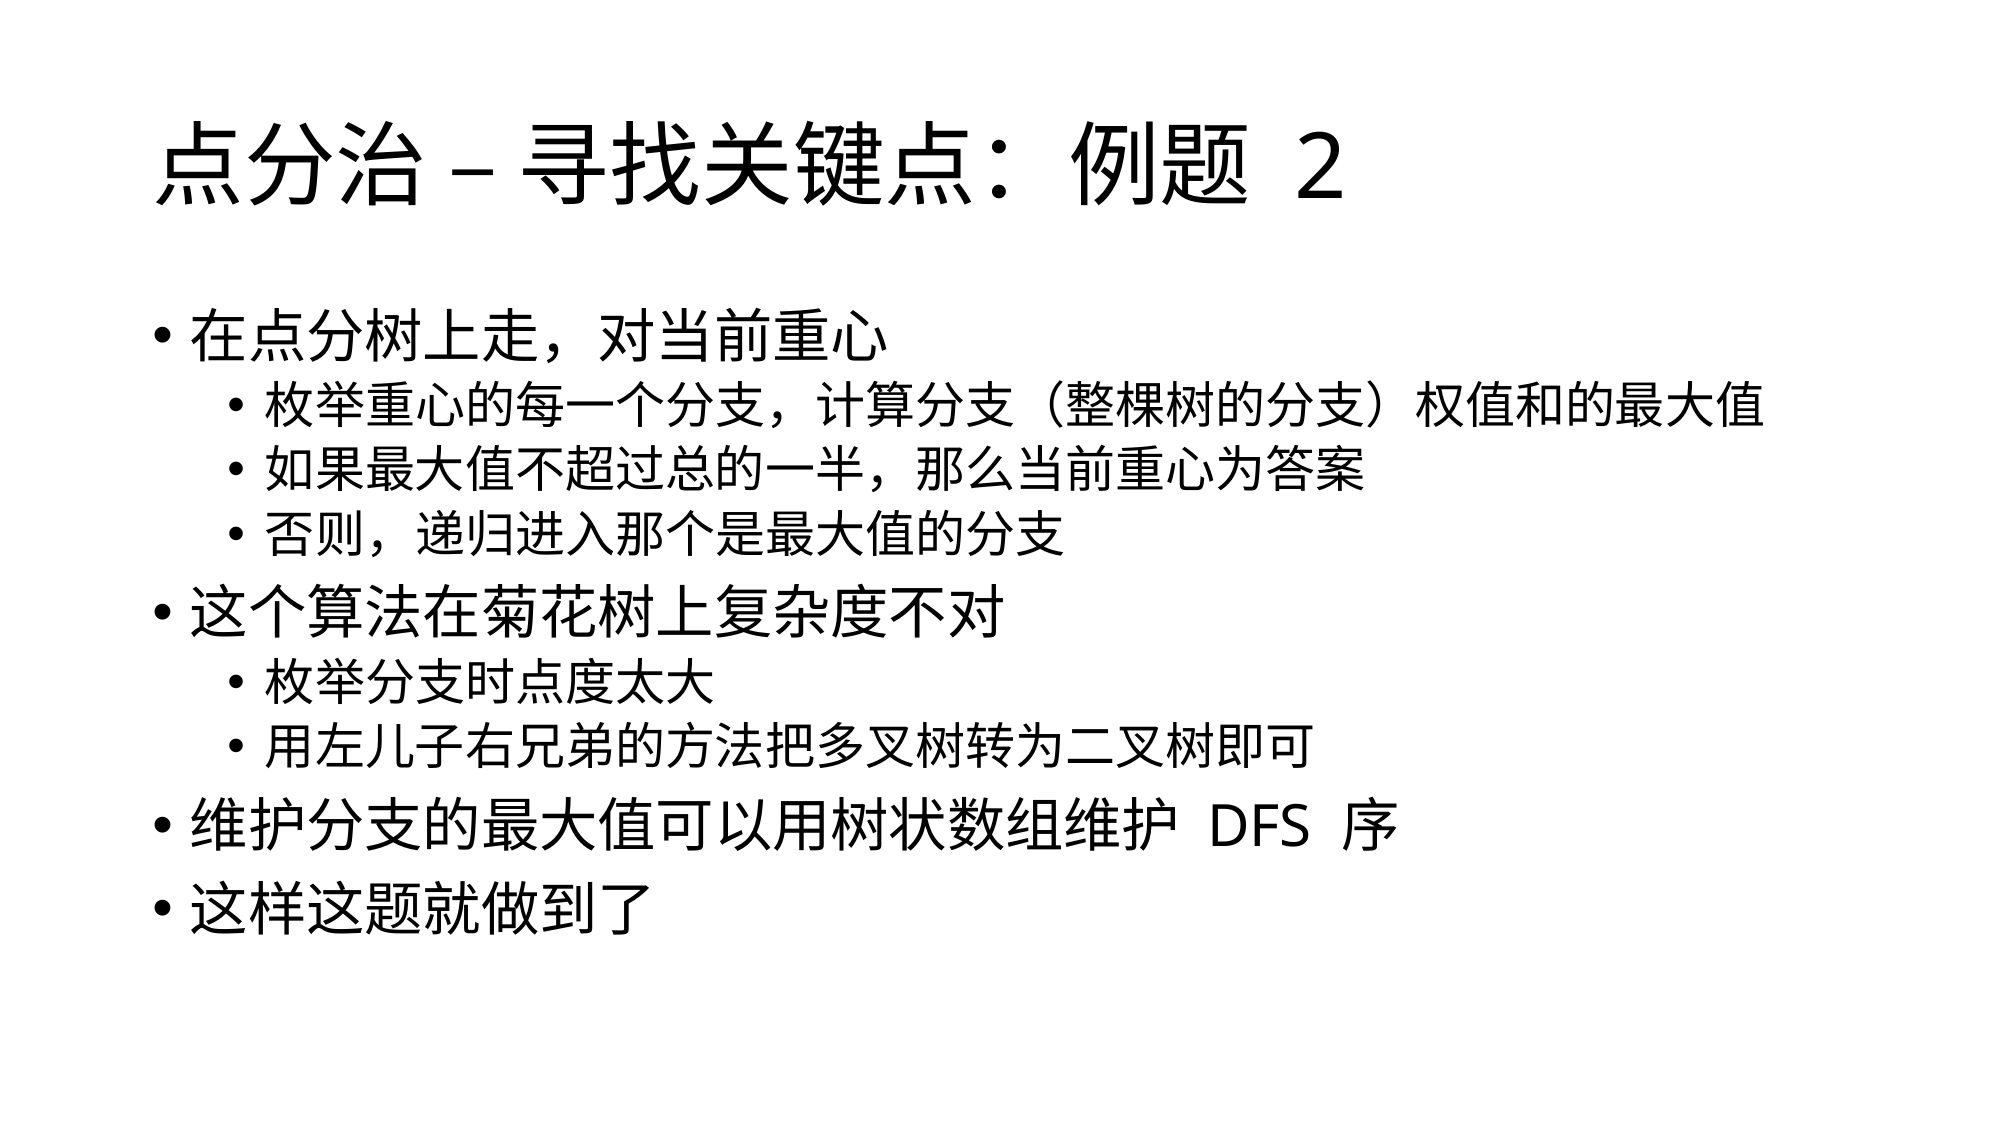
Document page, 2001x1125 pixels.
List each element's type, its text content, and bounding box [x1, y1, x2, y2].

title 点分治 – 寻找关键点：例题 2 [137, 59, 1863, 278]
